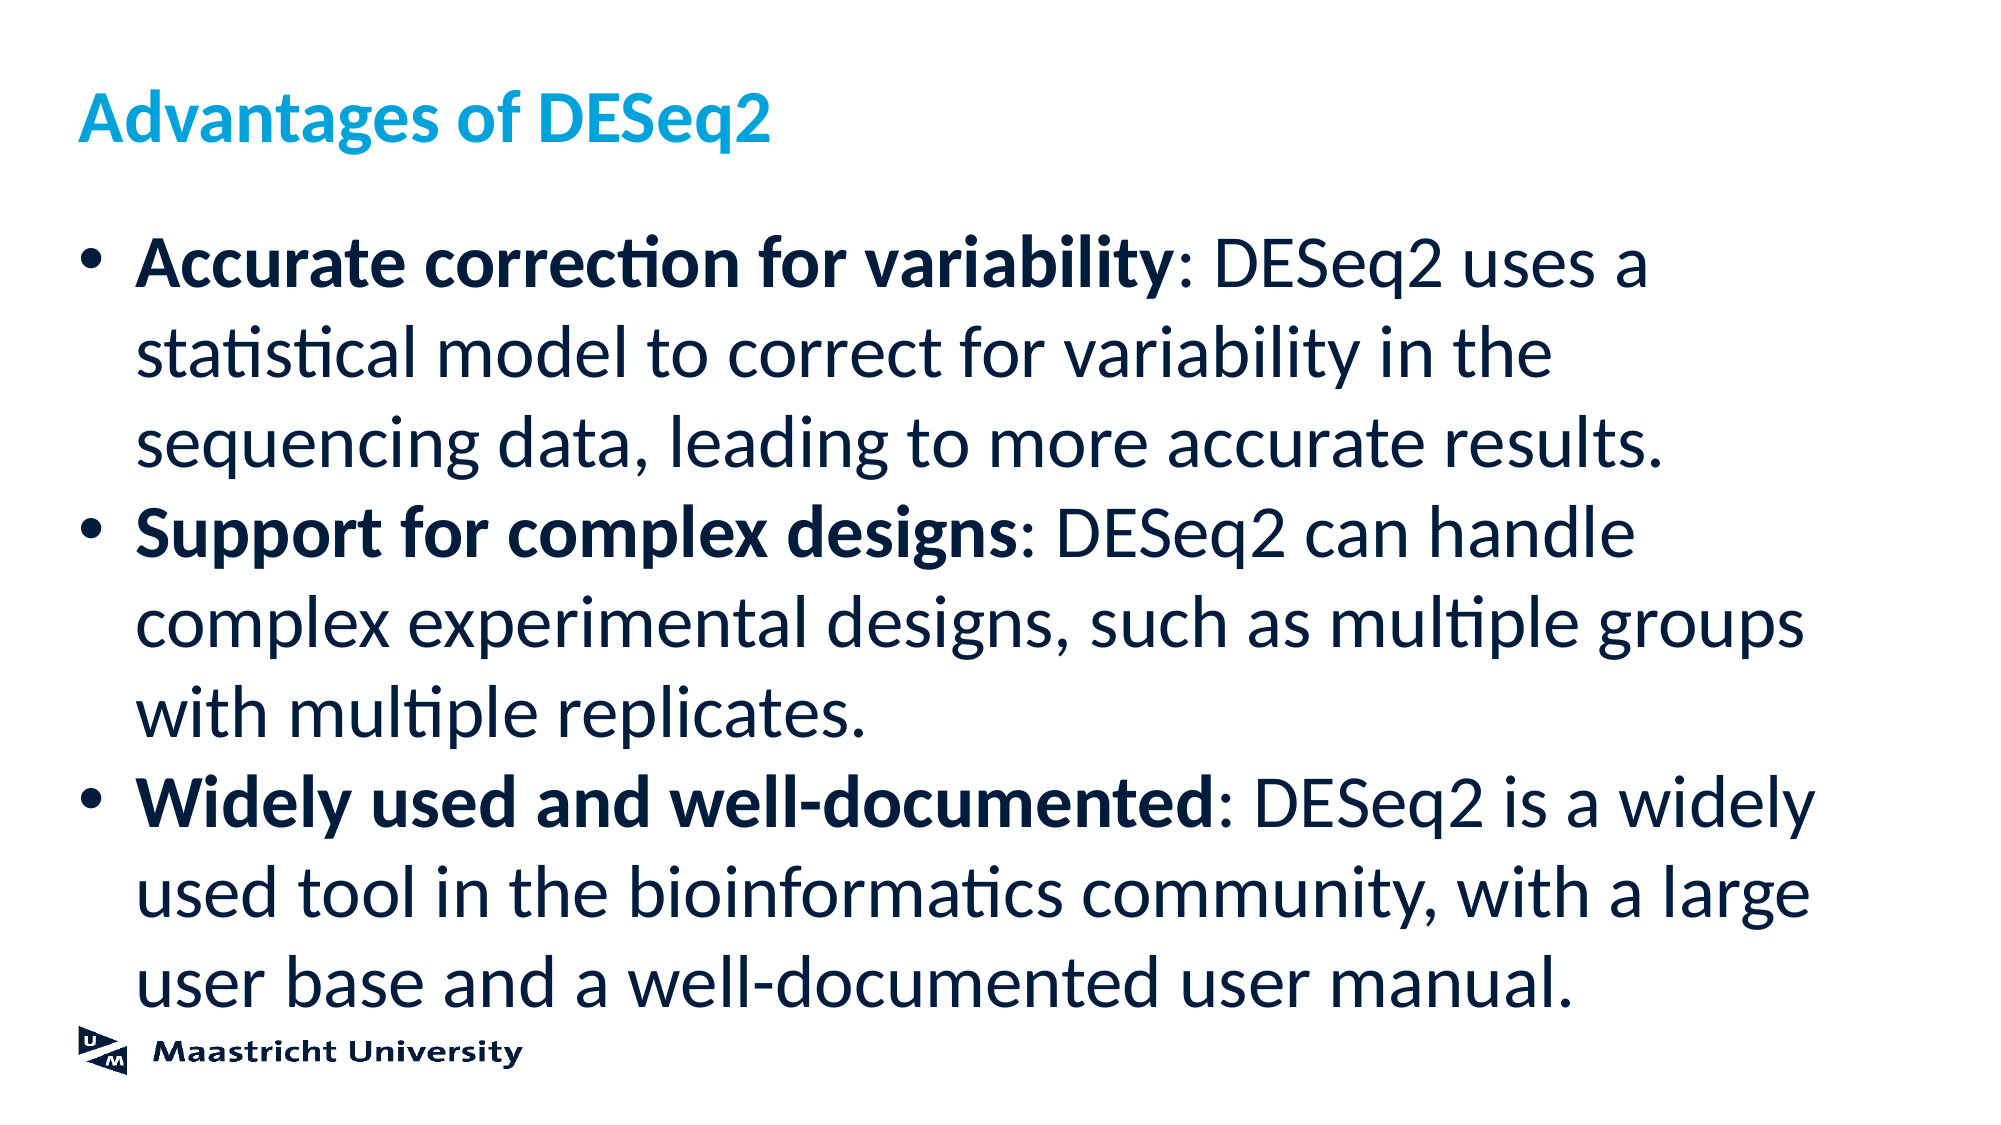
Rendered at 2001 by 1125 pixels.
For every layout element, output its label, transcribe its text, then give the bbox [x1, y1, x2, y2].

list Accurate correction for variability: DESeq2 uses a statistical model to correct for variability in the sequencing data, leading to more accurate results. Support for complex designs: DESeq2 can handle complex experimental designs, such as multiple groups with multiple replicates. Widely used and well-documented: DESeq2 is a widely used tool in the bioinformatics community, with a large user base and a well-documented user manual. [78, 212, 1900, 808]
picture [78, 1012, 540, 1096]
title Advantages of DESeq2 [78, 67, 1900, 192]
